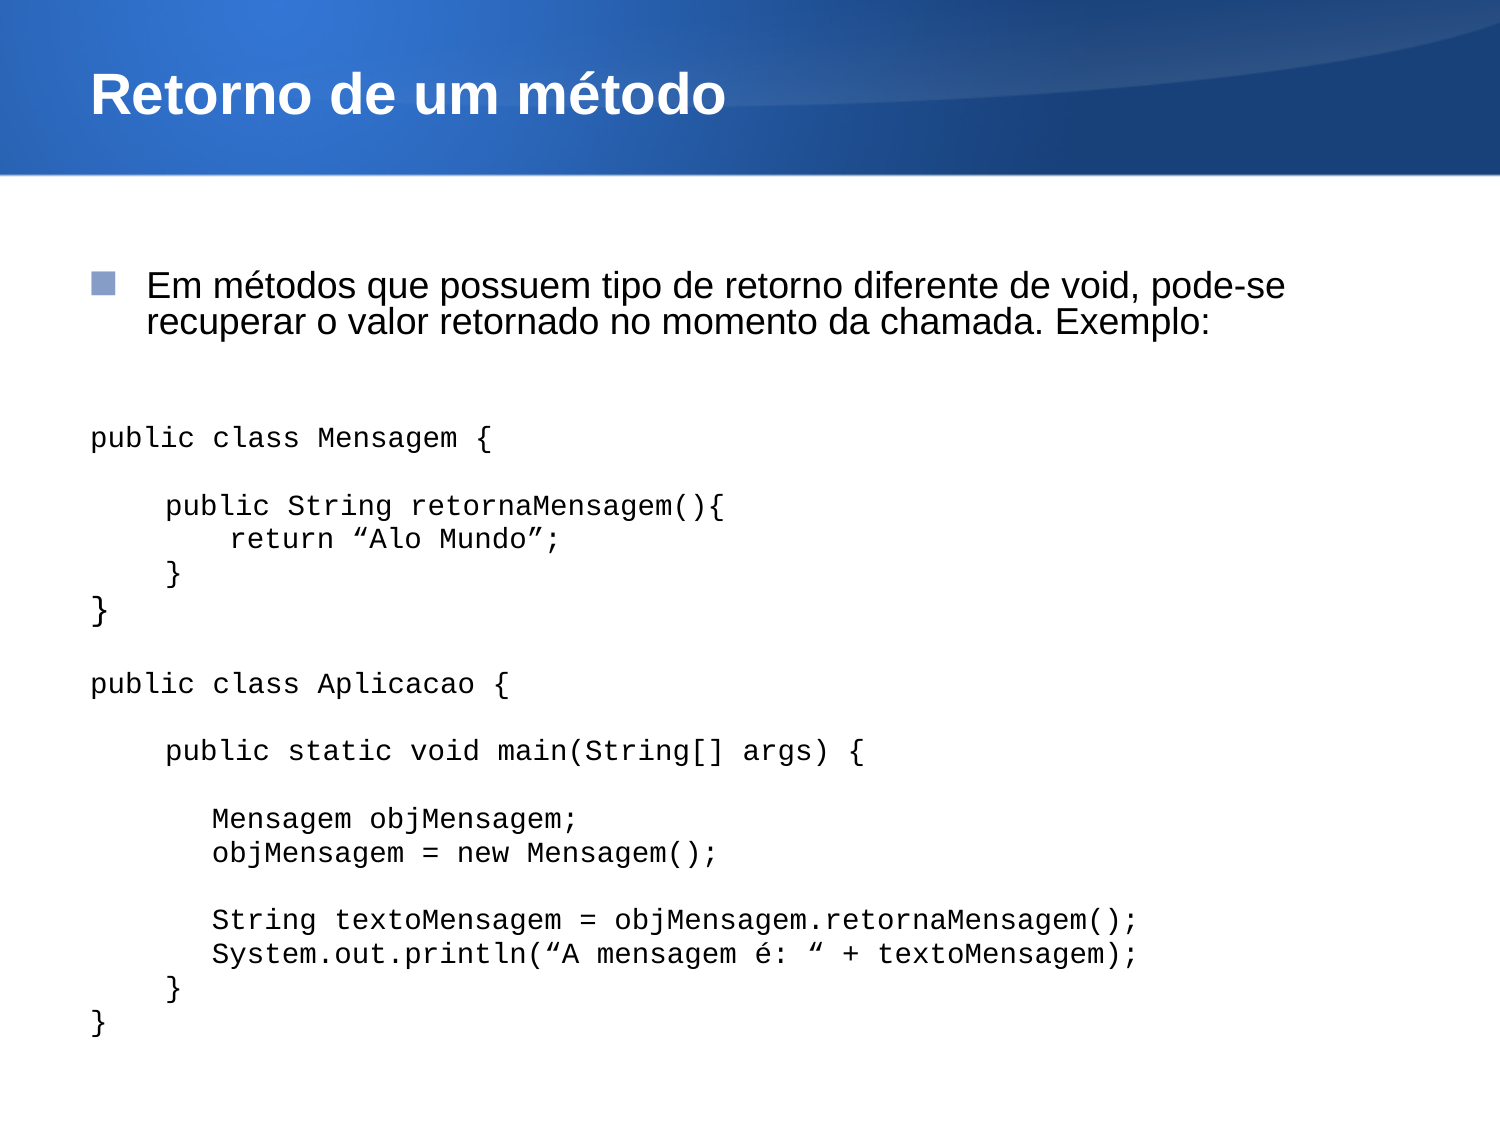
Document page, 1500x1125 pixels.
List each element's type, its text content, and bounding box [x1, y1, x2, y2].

picture [0, 0, 1500, 1125]
list Em métodos que possuem tipo de retorno diferente de void, pode-se recuperar o valor retornado no momento da chamada. Exemplo: public class Mensagem { public String retornaMensagem(){ return “Alo Mundo”; } } public class Aplicacao { public static void main(String[] args) { Mensagem objMensagem; objMensagem = new Mensagem(); String textoMensagem = objMensagem.retornaMensagem(); System.out.println(“A mensagem é: “ + textoMensagem); } } [74, 262, 1426, 1006]
title Retorno de um método [74, 32, 1426, 150]
